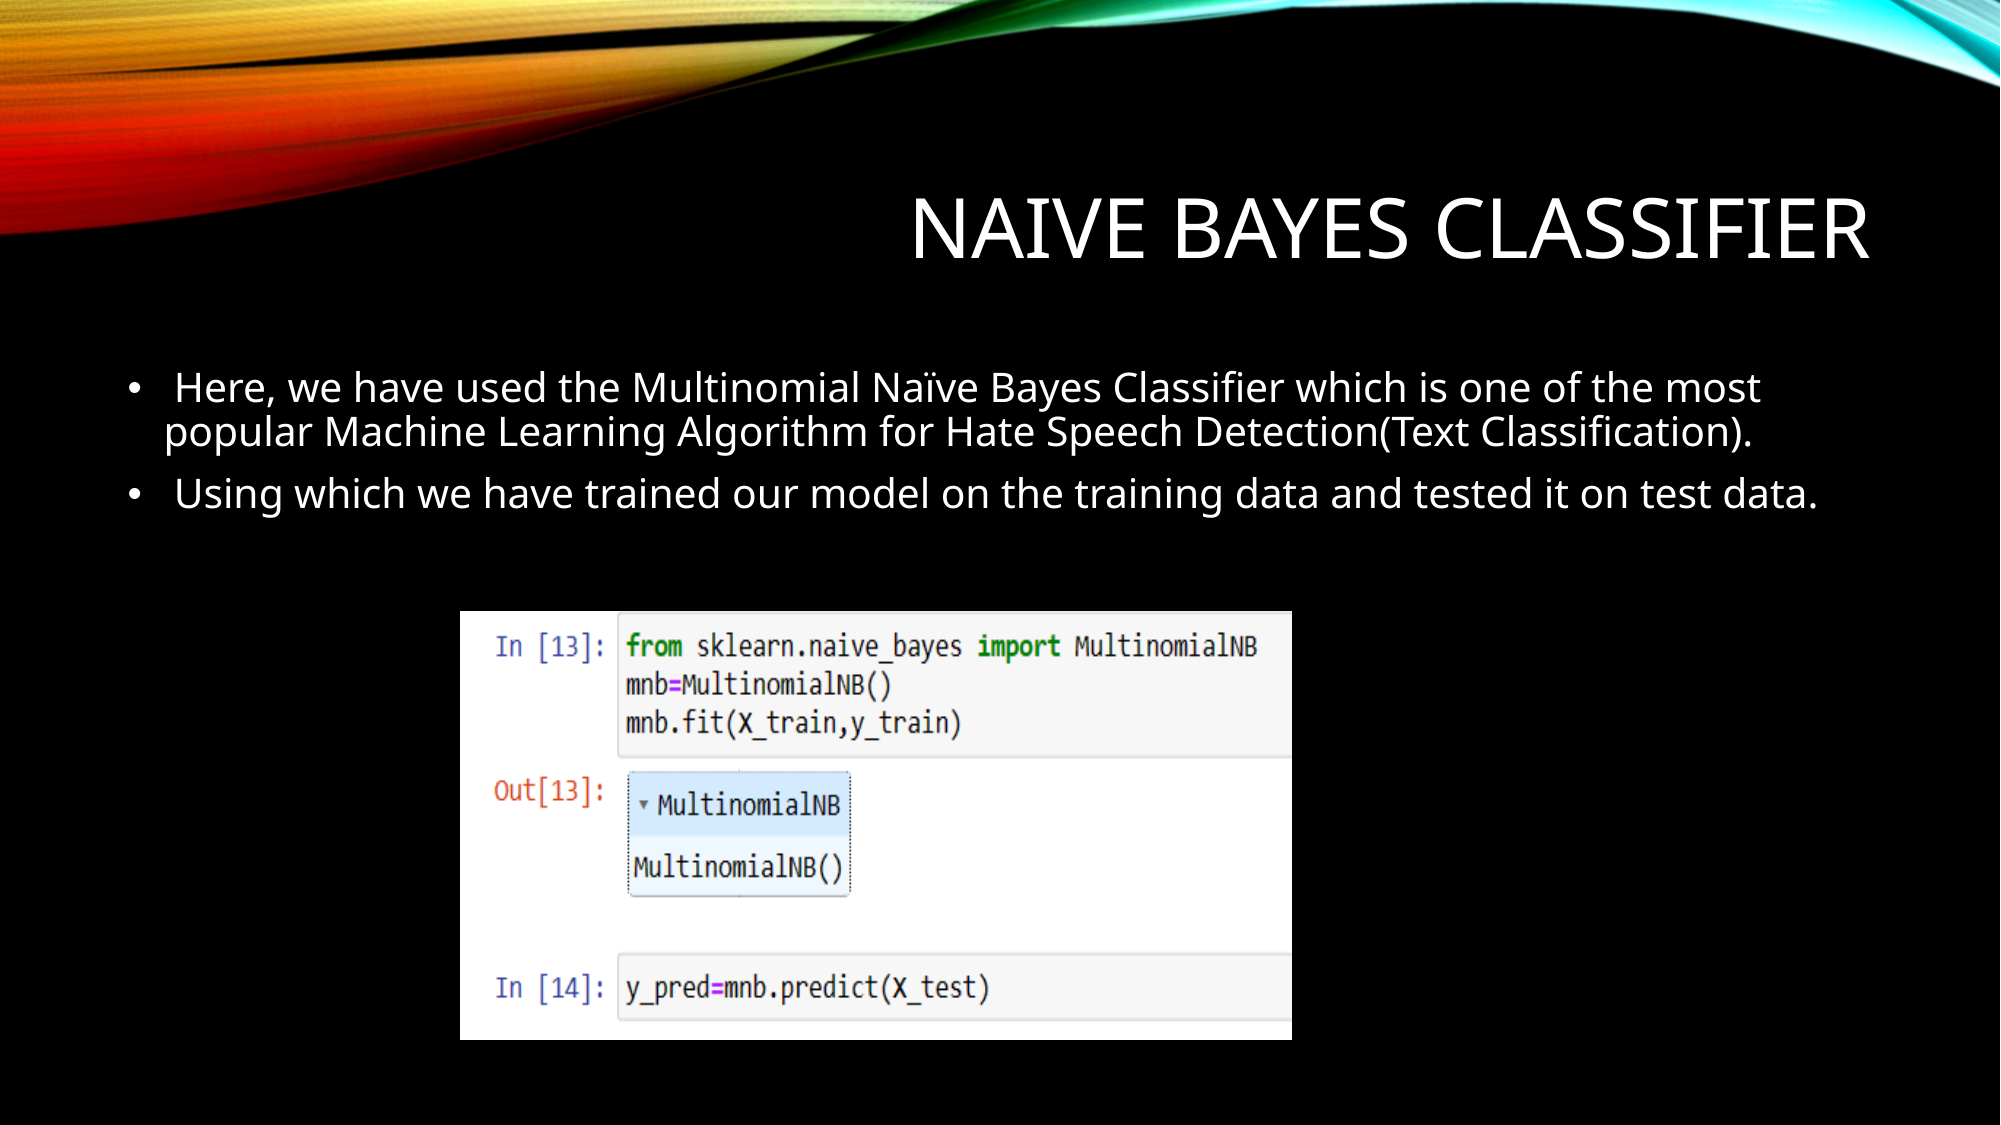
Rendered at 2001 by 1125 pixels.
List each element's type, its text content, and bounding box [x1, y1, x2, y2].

title Naive bayes classifier [474, 125, 1888, 338]
picture [460, 611, 1292, 1040]
list Here, we have used the Multinomial Naïve Bayes Classifier which is one of the most popular Machine Learning Algorithm for Hate Speech Detection(Text Classification). Using which we have trained our model on the training data and tested it on test data. [112, 360, 1888, 590]
picture [0, 0, 2000, 237]
